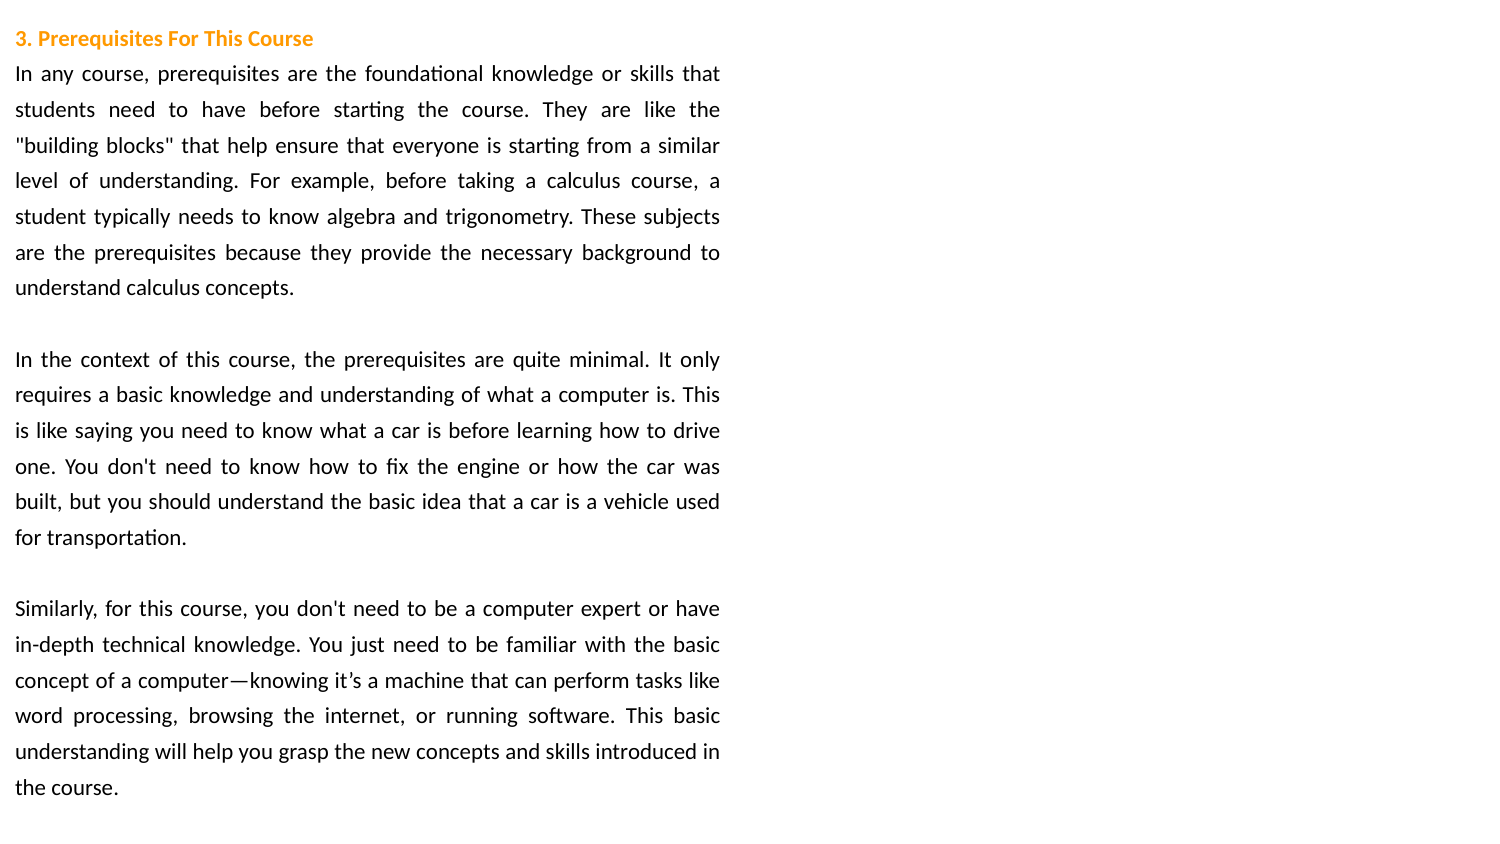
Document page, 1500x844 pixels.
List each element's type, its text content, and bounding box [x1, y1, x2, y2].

list 3. Prerequisites For This Course In any course, prerequisites are the foundational knowledge or skills that students need to have before starting the course. They are like the "building blocks" that help ensure that everyone is starting from a similar level of understanding. For example, before taking a calculus course, a student typically needs to know algebra and trigonometry. These subjects are the prerequisites because they provide the necessary background to understand calculus concepts. In the context of this course, the prerequisites are quite minimal. It only requires a basic knowledge and understanding of what a computer is. This is like saying you need to know what a car is before learning how to drive one. You don't need to know how to fix the engine or how the car was built, but you should understand the basic idea that a car is a vehicle used for transportation. Similarly, for this course, you don't need to be a computer expert or have in-depth technical knowledge. You just need to be familiar with the basic concept of a computer—knowing it’s a machine that can perform tasks like word processing, browsing the internet, or running software. This basic understanding will help you grasp the new concepts and skills introduced in the course. [0, 0, 737, 844]
